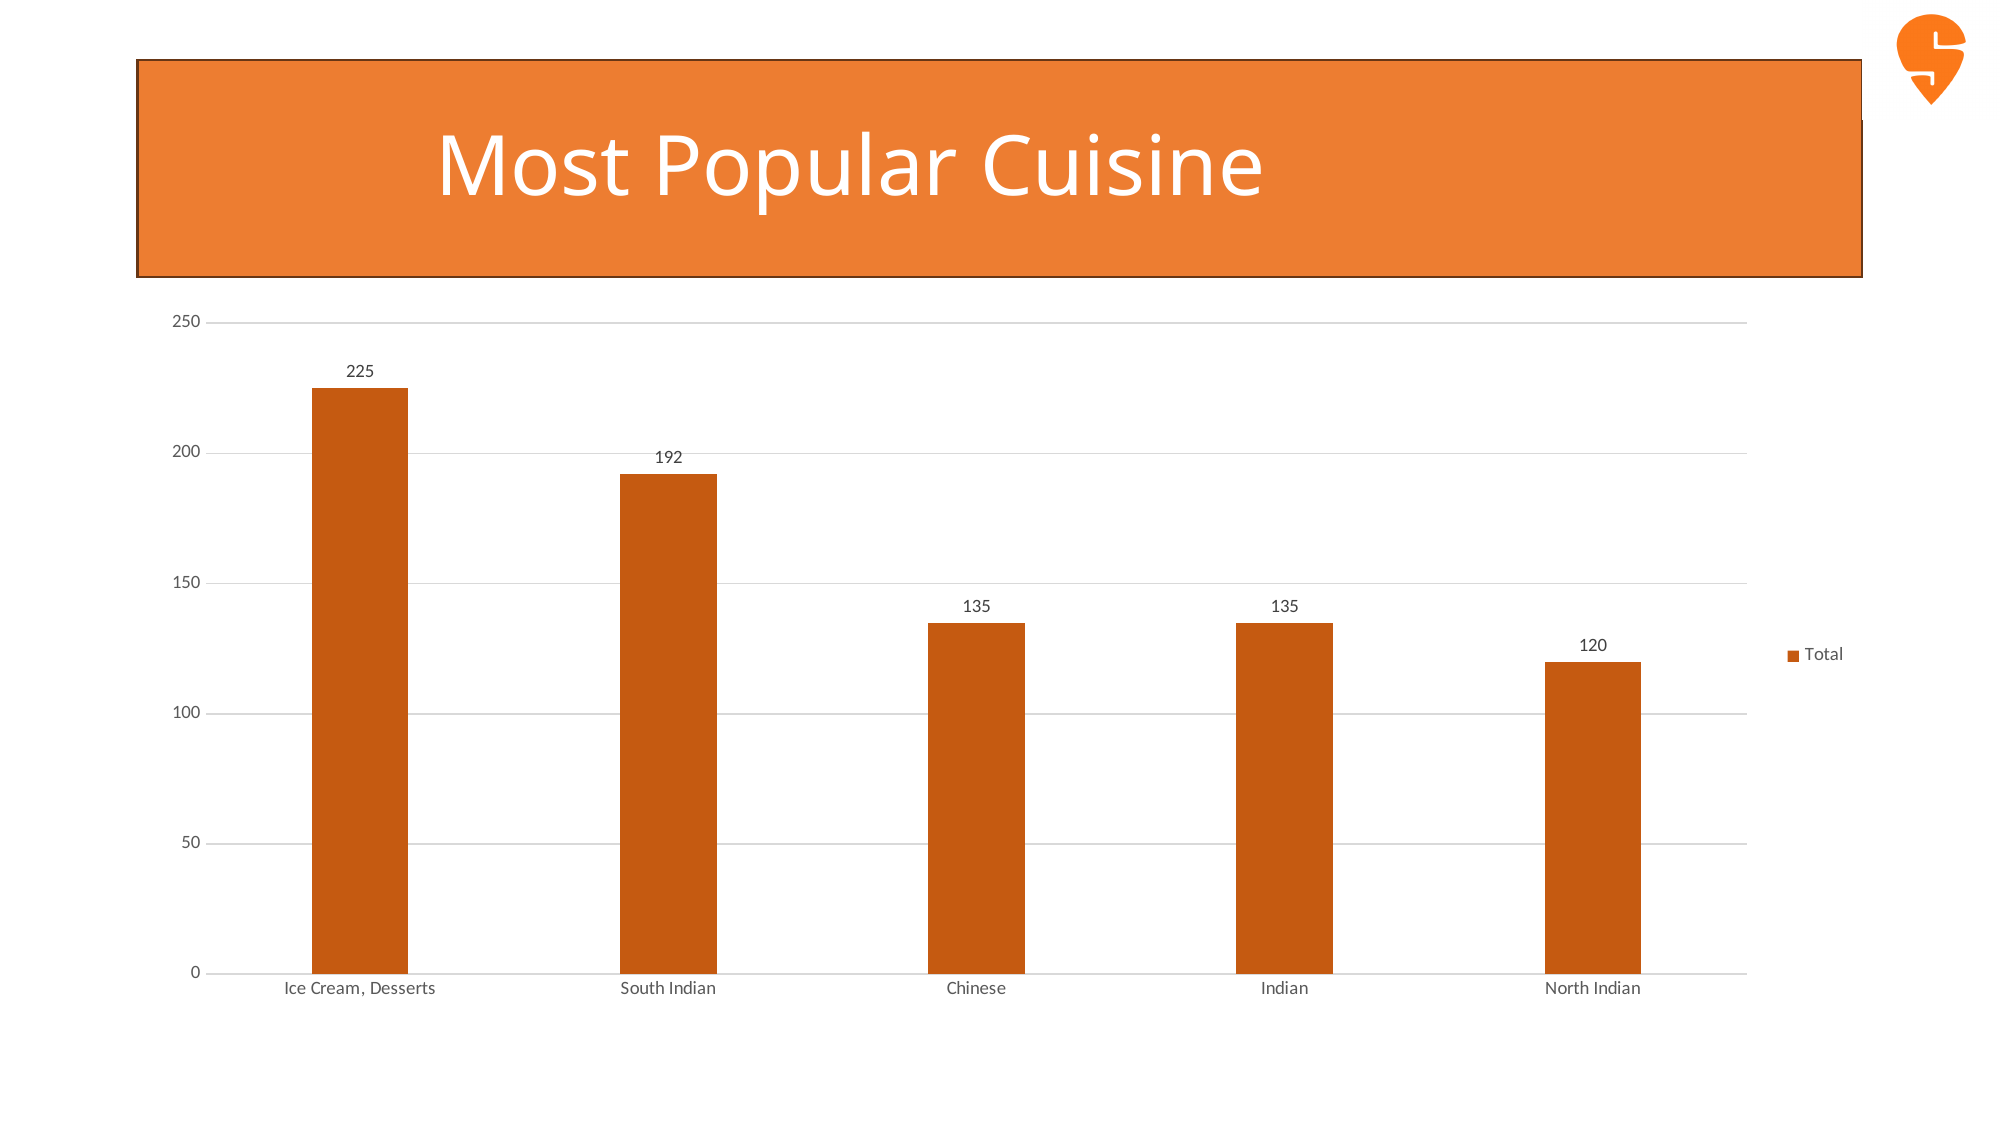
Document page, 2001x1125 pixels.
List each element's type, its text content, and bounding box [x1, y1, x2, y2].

chart [137, 299, 1863, 1014]
picture [1862, 0, 2000, 120]
title Most Popular Cuisine [136, 59, 1863, 278]
